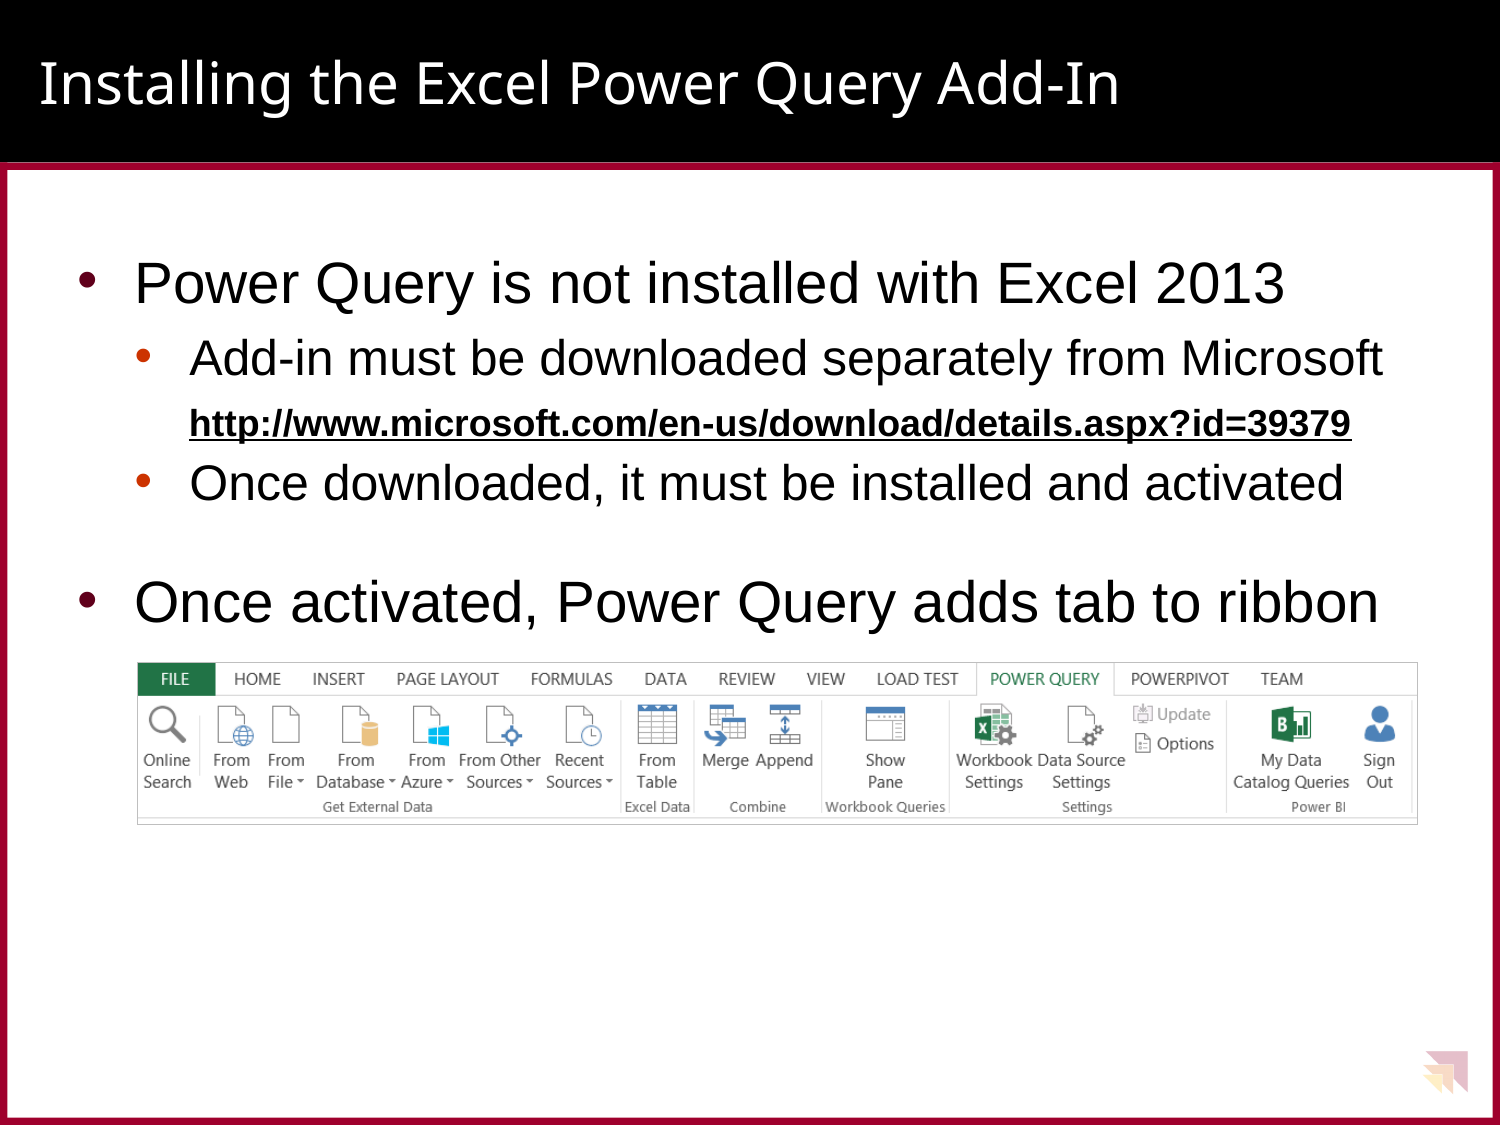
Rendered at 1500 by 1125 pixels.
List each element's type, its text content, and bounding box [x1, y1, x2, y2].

picture [137, 662, 1419, 826]
title Installing the Excel Power Query Add-In [24, 12, 1438, 150]
list Power Query is not installed with Excel 2013 Add-in must be downloaded separately from Microsoft http://www.microsoft.com/en-us/download/details.aspx?id=39379 Once downloaded, it must be installed and activated Once activated, Power Query adds tab to ribbon [62, 237, 1438, 1088]
